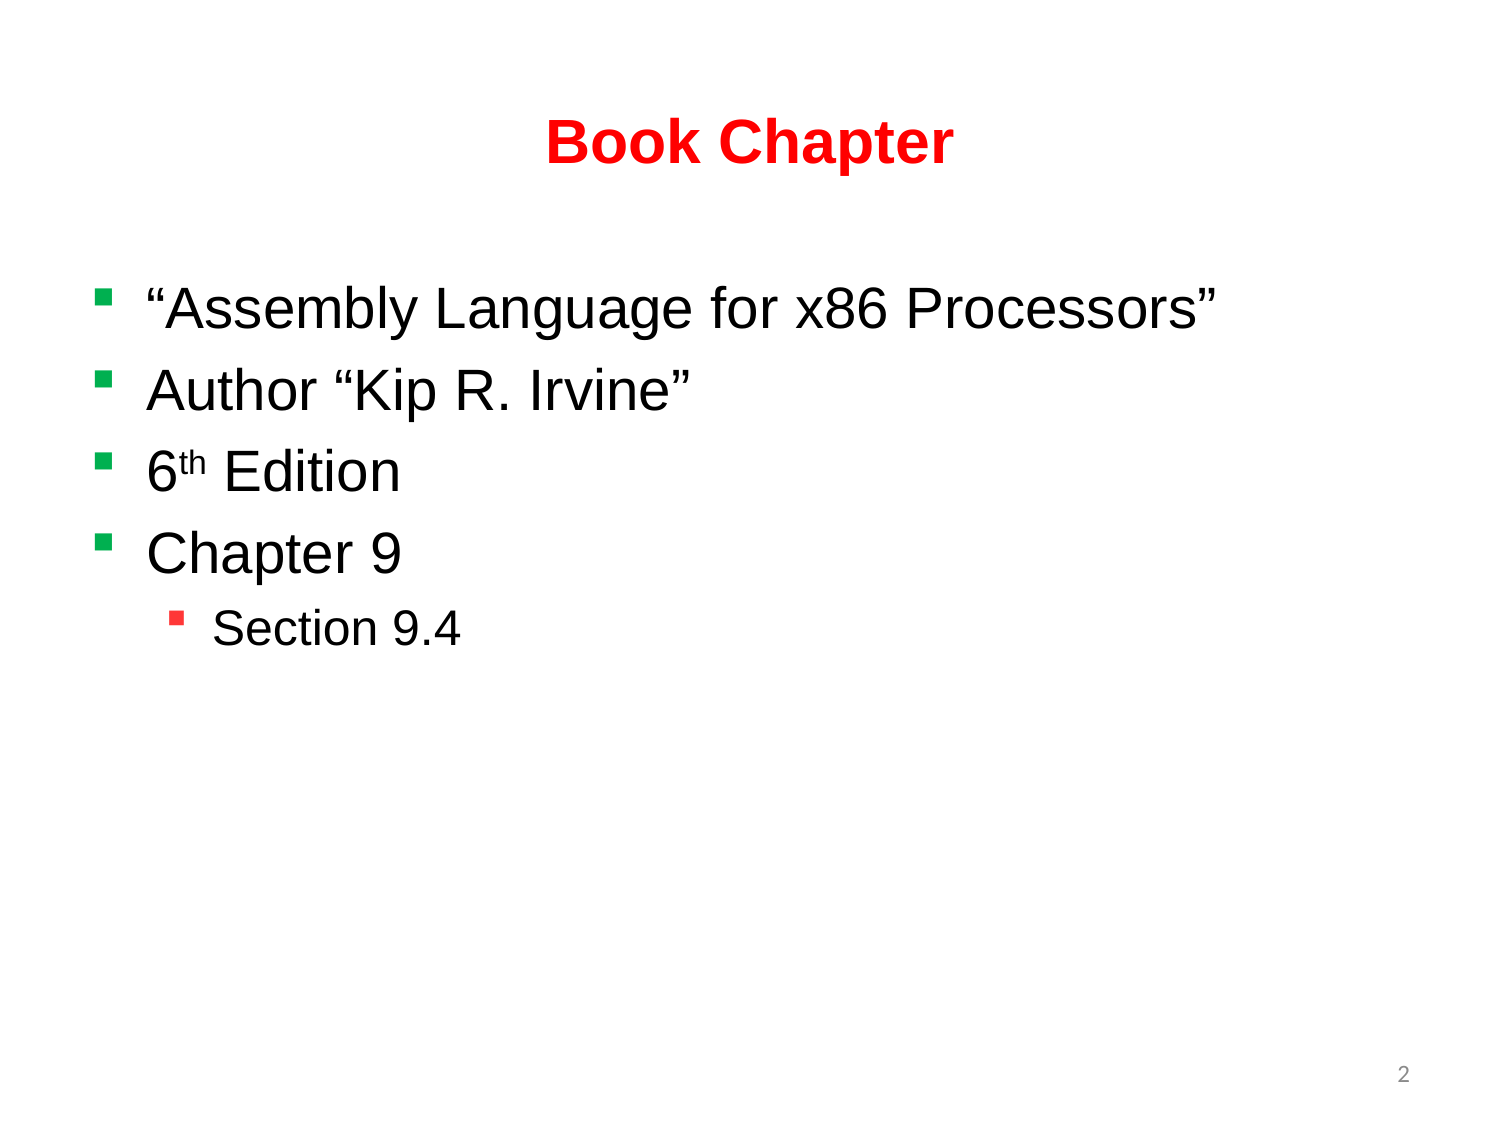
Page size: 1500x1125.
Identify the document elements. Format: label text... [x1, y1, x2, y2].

slide_number 2 [1074, 1042, 1425, 1103]
list “Assembly Language for x86 Processors” Author “Kip R. Irvine” 6th Edition Chapter 9 Section 9.4 [75, 262, 1425, 1005]
title Book Chapter [75, 45, 1425, 233]
